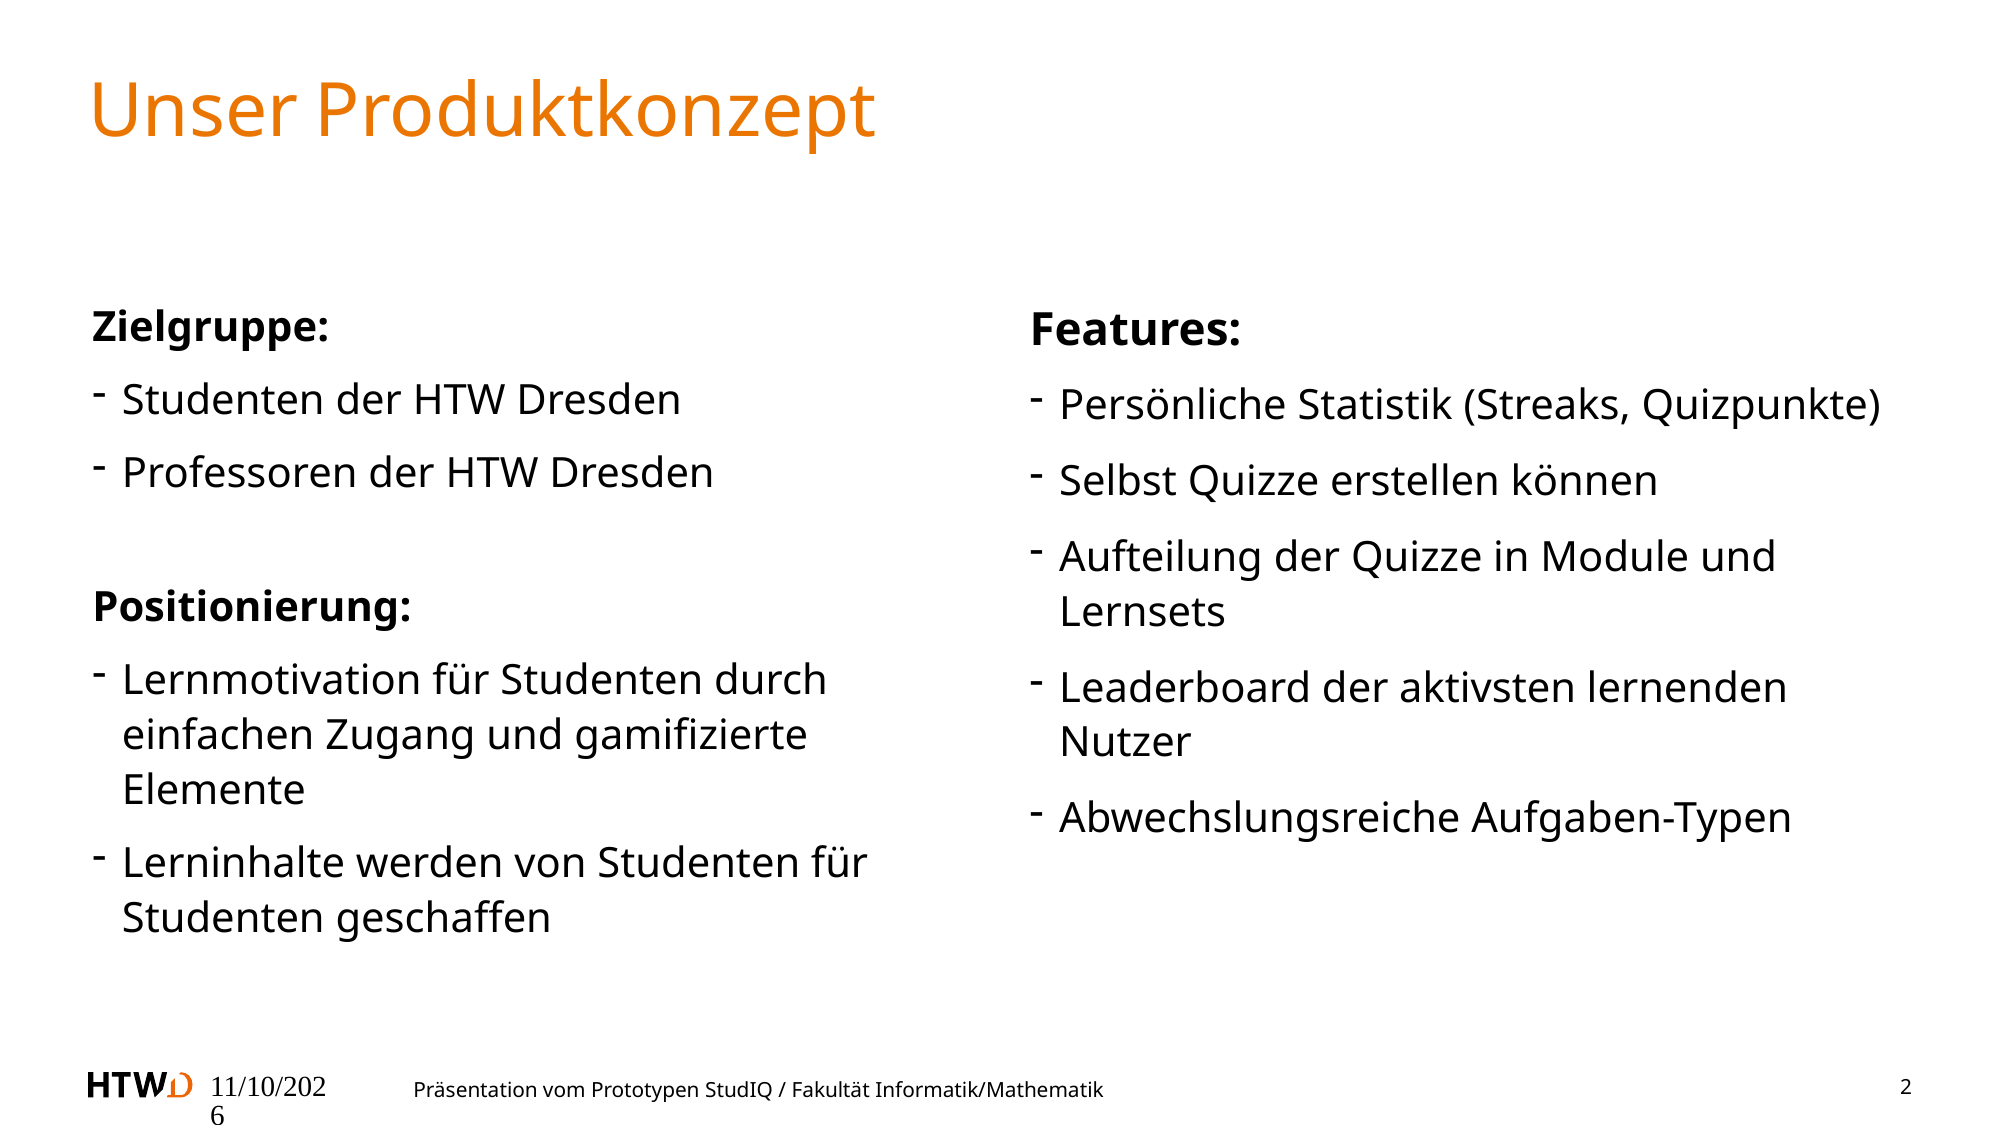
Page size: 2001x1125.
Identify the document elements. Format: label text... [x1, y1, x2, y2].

footer Präsentation vom Prototypen StudIQ / Fakultät Informatik/Mathematik [413, 1072, 1766, 1103]
slide_number 2 [1823, 1072, 1912, 1103]
title Unser Produktkonzept [88, 61, 1912, 210]
list Features: Persönliche Statistik (Streaks, Quizpunkte) Selbst Quizze erstellen können Aufteilung der Quizze in Module und Lernsets Leaderboard der aktivsten lernenden Nutzer Abwechslungsreiche Aufgaben-Typen [1029, 294, 1912, 1021]
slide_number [210, 1072, 334, 1103]
list Zielgruppe: Studenten der HTW Dresden Professoren der HTW Dresden Positionierung: Lernmotivation für Studenten durch einfachen Zugang und gamifizierte Elemente Lerninhalte werden von Studenten für Studenten geschaffen [92, 294, 975, 1021]
